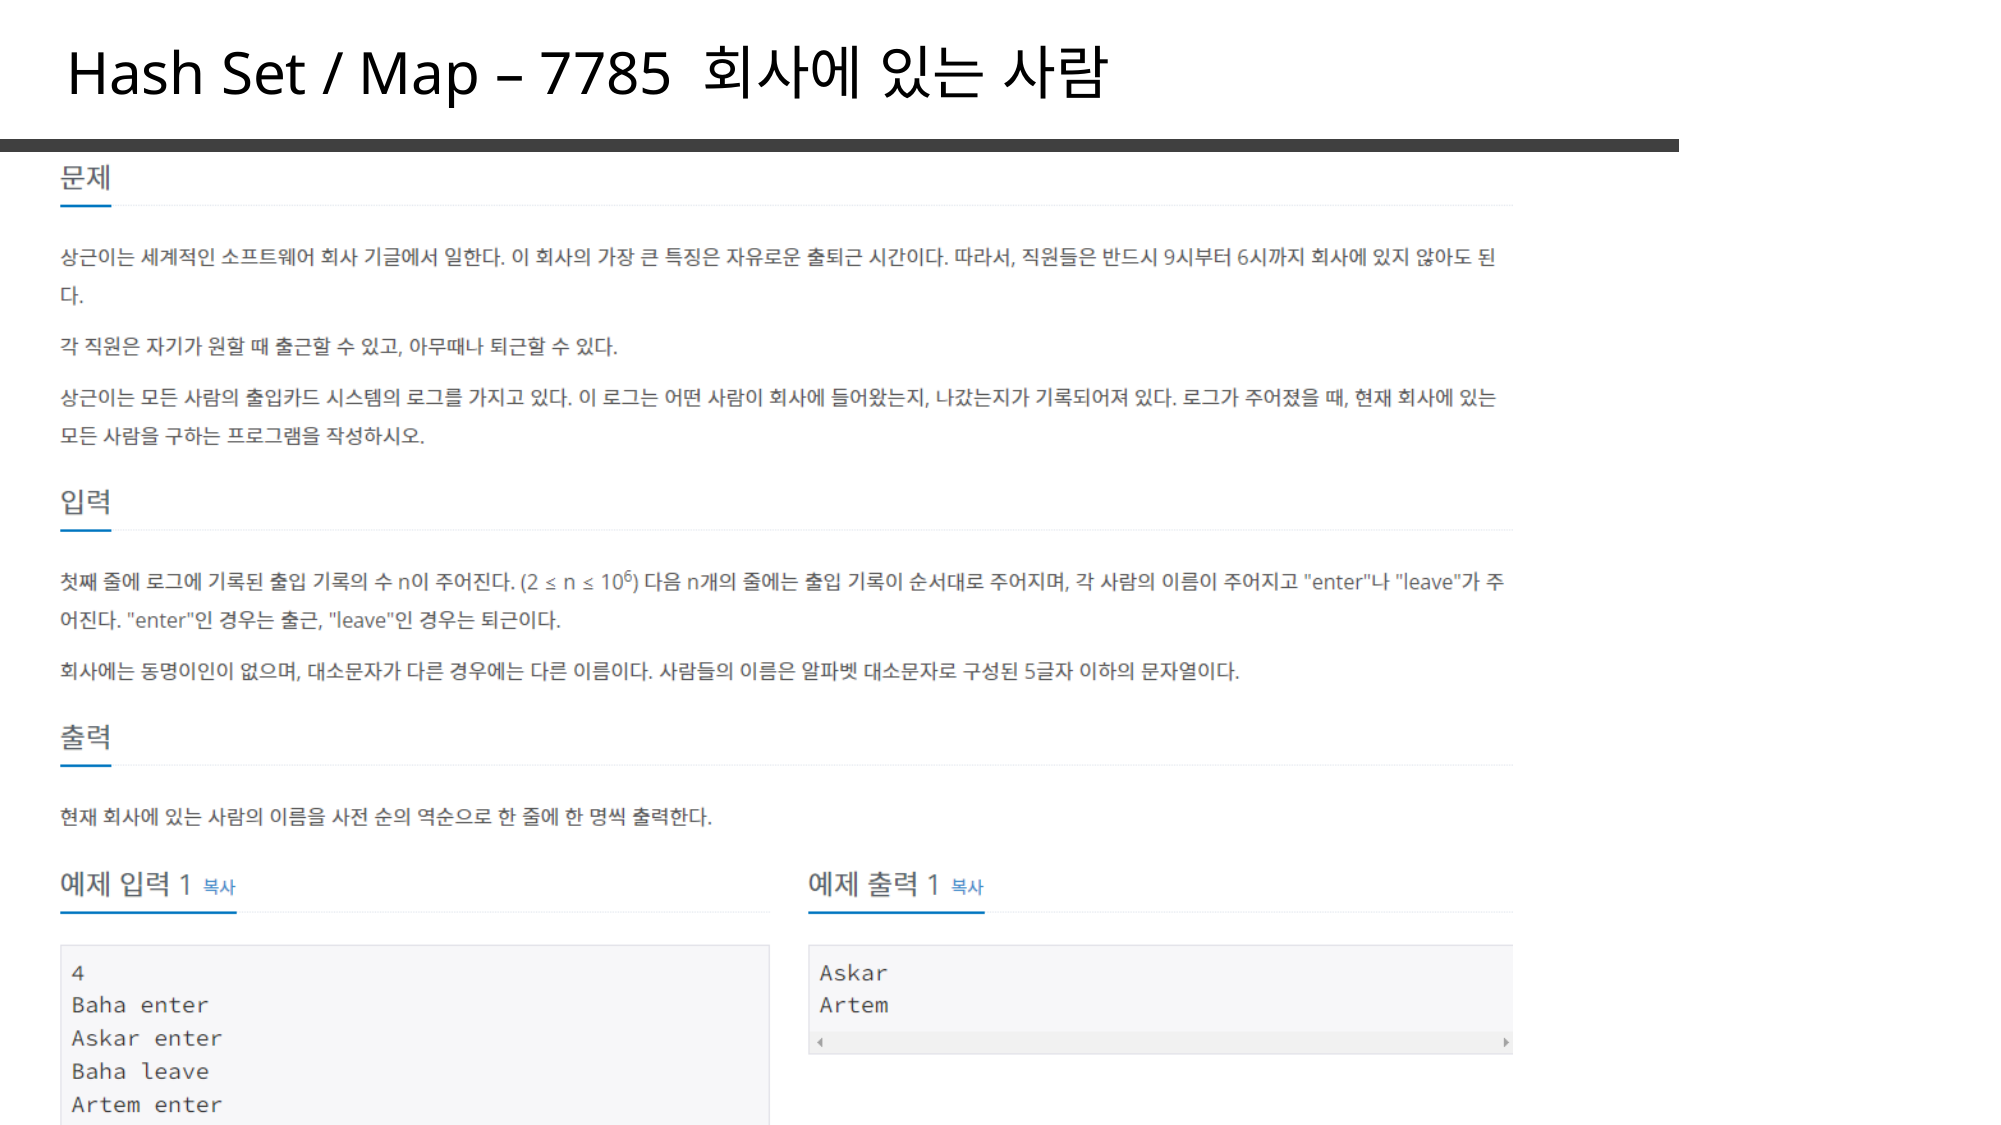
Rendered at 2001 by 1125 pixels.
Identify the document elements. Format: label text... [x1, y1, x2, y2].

picture [54, 155, 1513, 1125]
text_box Hash Set / Map – 7785 회사에 있는 사람 [51, 29, 1125, 114]
